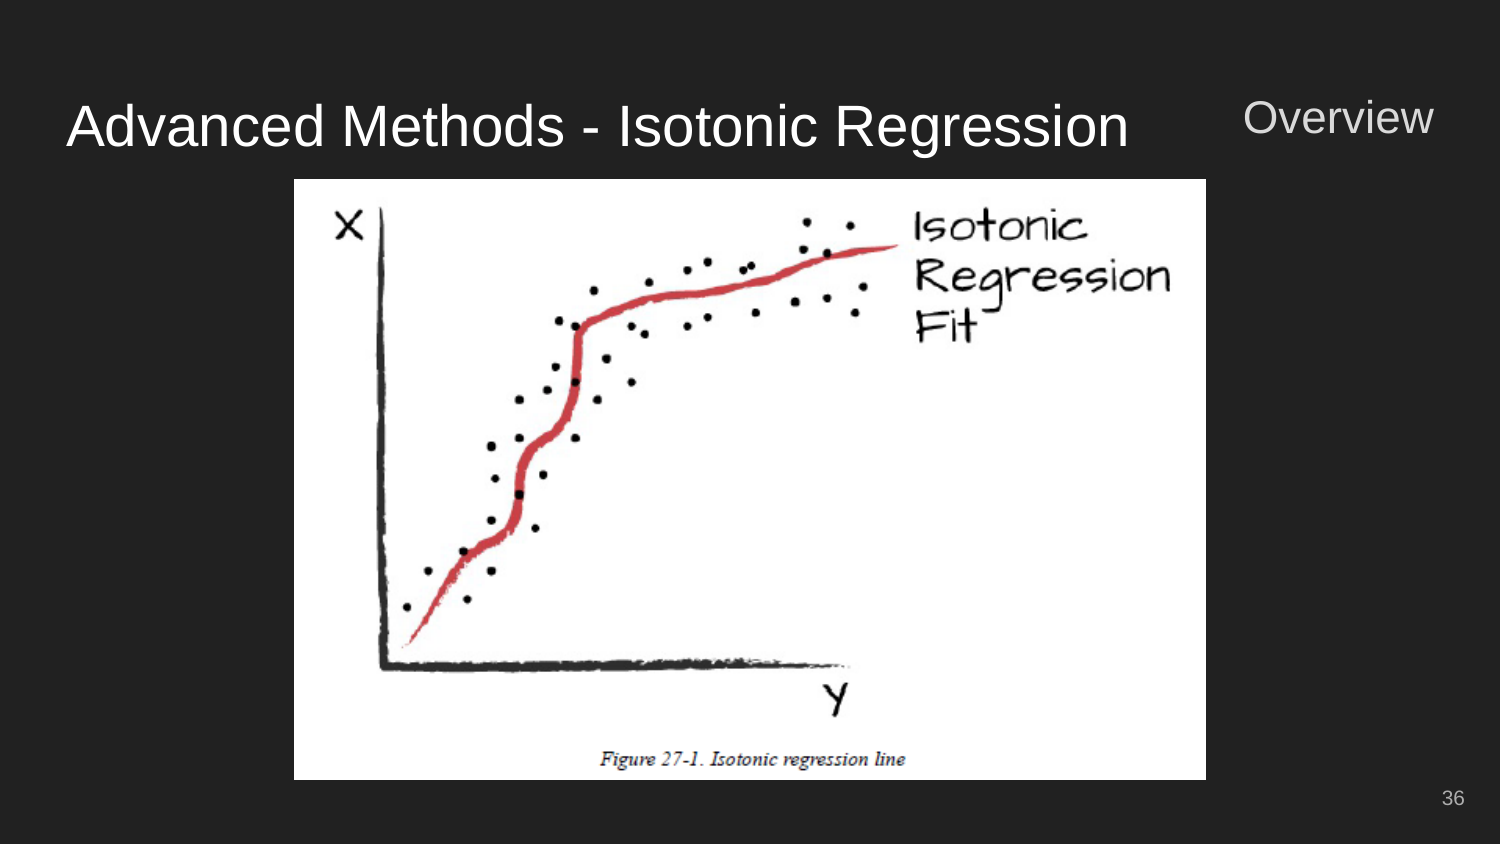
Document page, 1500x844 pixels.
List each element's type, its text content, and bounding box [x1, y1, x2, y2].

text_box Overview [839, 72, 1449, 167]
picture [294, 179, 1206, 781]
title Advanced Methods - Isotonic Regression [51, 72, 839, 167]
slide_number 36 [1389, 764, 1480, 830]
